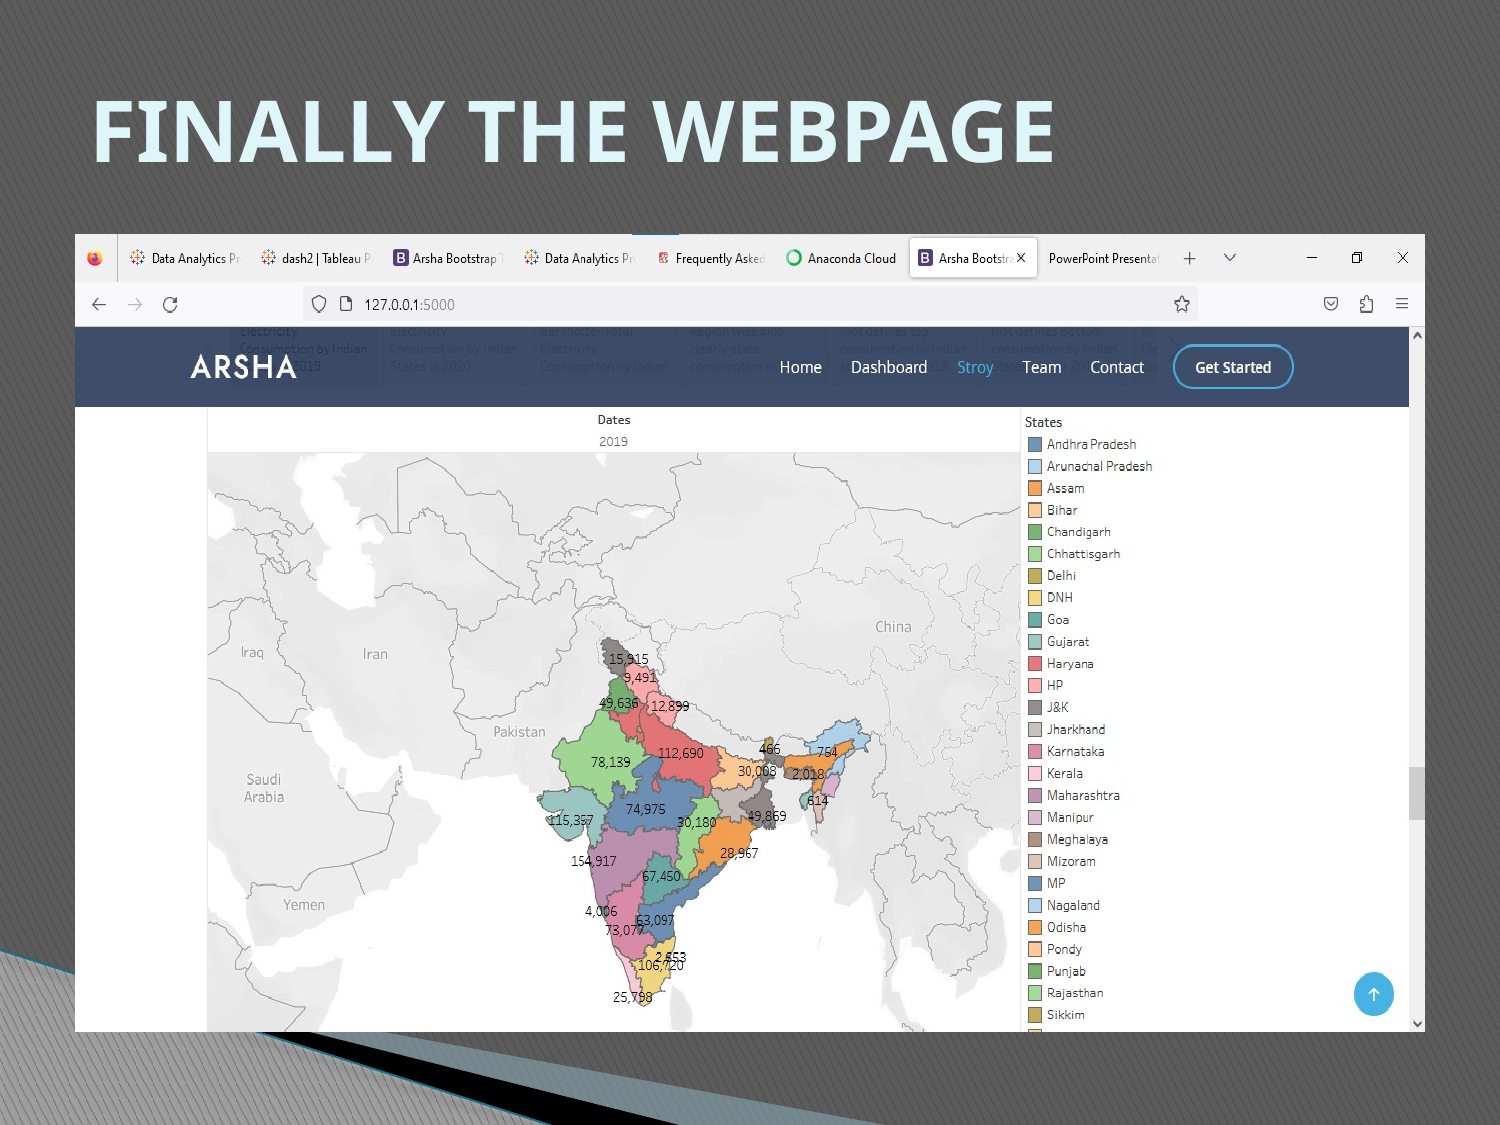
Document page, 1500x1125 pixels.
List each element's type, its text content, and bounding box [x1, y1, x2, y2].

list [74, 234, 1426, 1032]
title FINALLY THE WEBPAGE [75, 45, 1425, 211]
